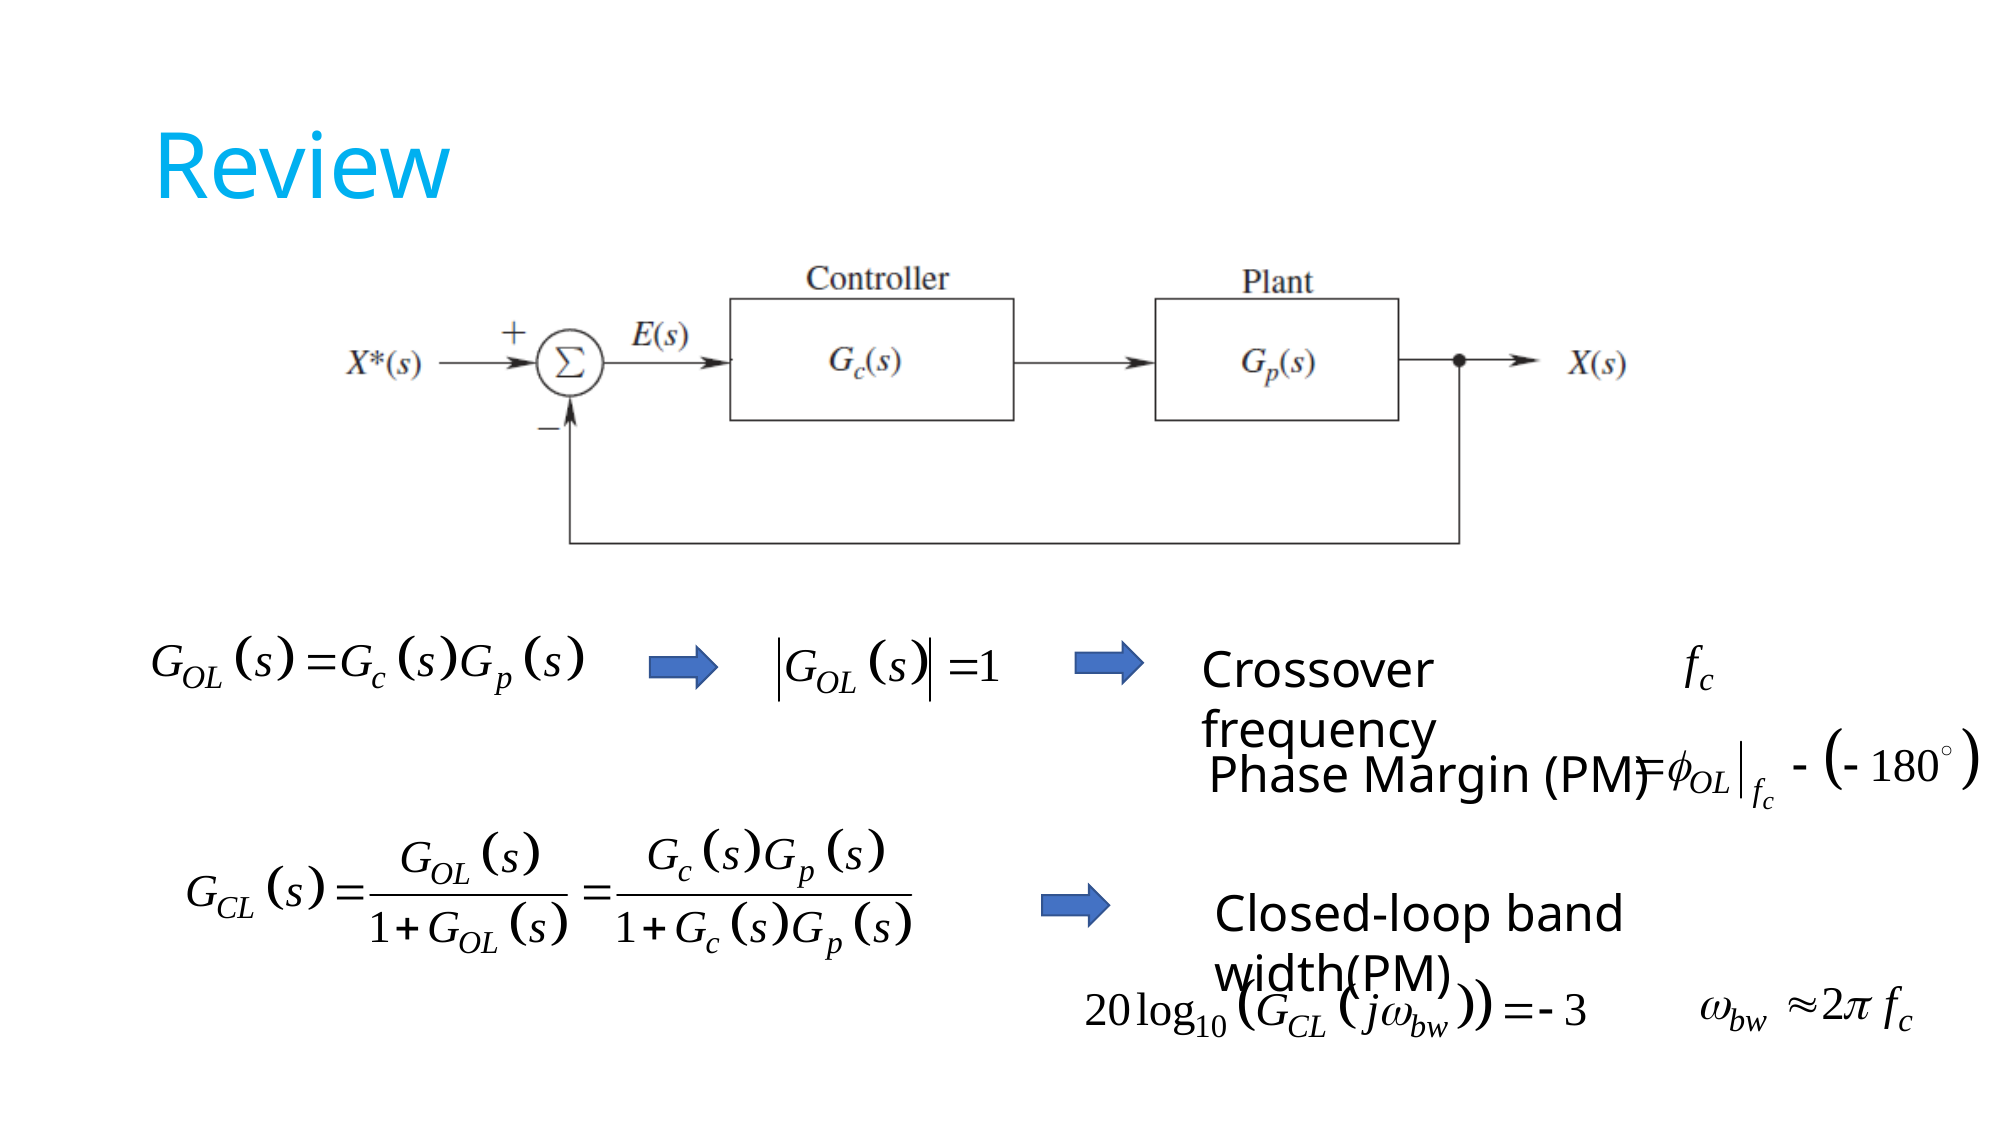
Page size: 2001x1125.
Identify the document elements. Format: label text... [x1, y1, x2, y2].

text_box [1074, 640, 1145, 686]
text_box Phase Margin (PM) [1193, 735, 1623, 811]
text_box Crossover frequency [1186, 629, 1680, 765]
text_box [1667, 631, 1724, 702]
text_box Closed-loop band width(PM) [1199, 873, 1863, 1009]
title Review [137, 59, 1863, 278]
picture [296, 214, 1668, 565]
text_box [768, 624, 1008, 715]
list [178, 819, 922, 971]
text_box [648, 644, 719, 690]
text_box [142, 624, 593, 710]
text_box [1623, 720, 1984, 824]
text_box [1075, 968, 1596, 1058]
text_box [1691, 972, 1926, 1044]
text_box [1041, 882, 1111, 929]
